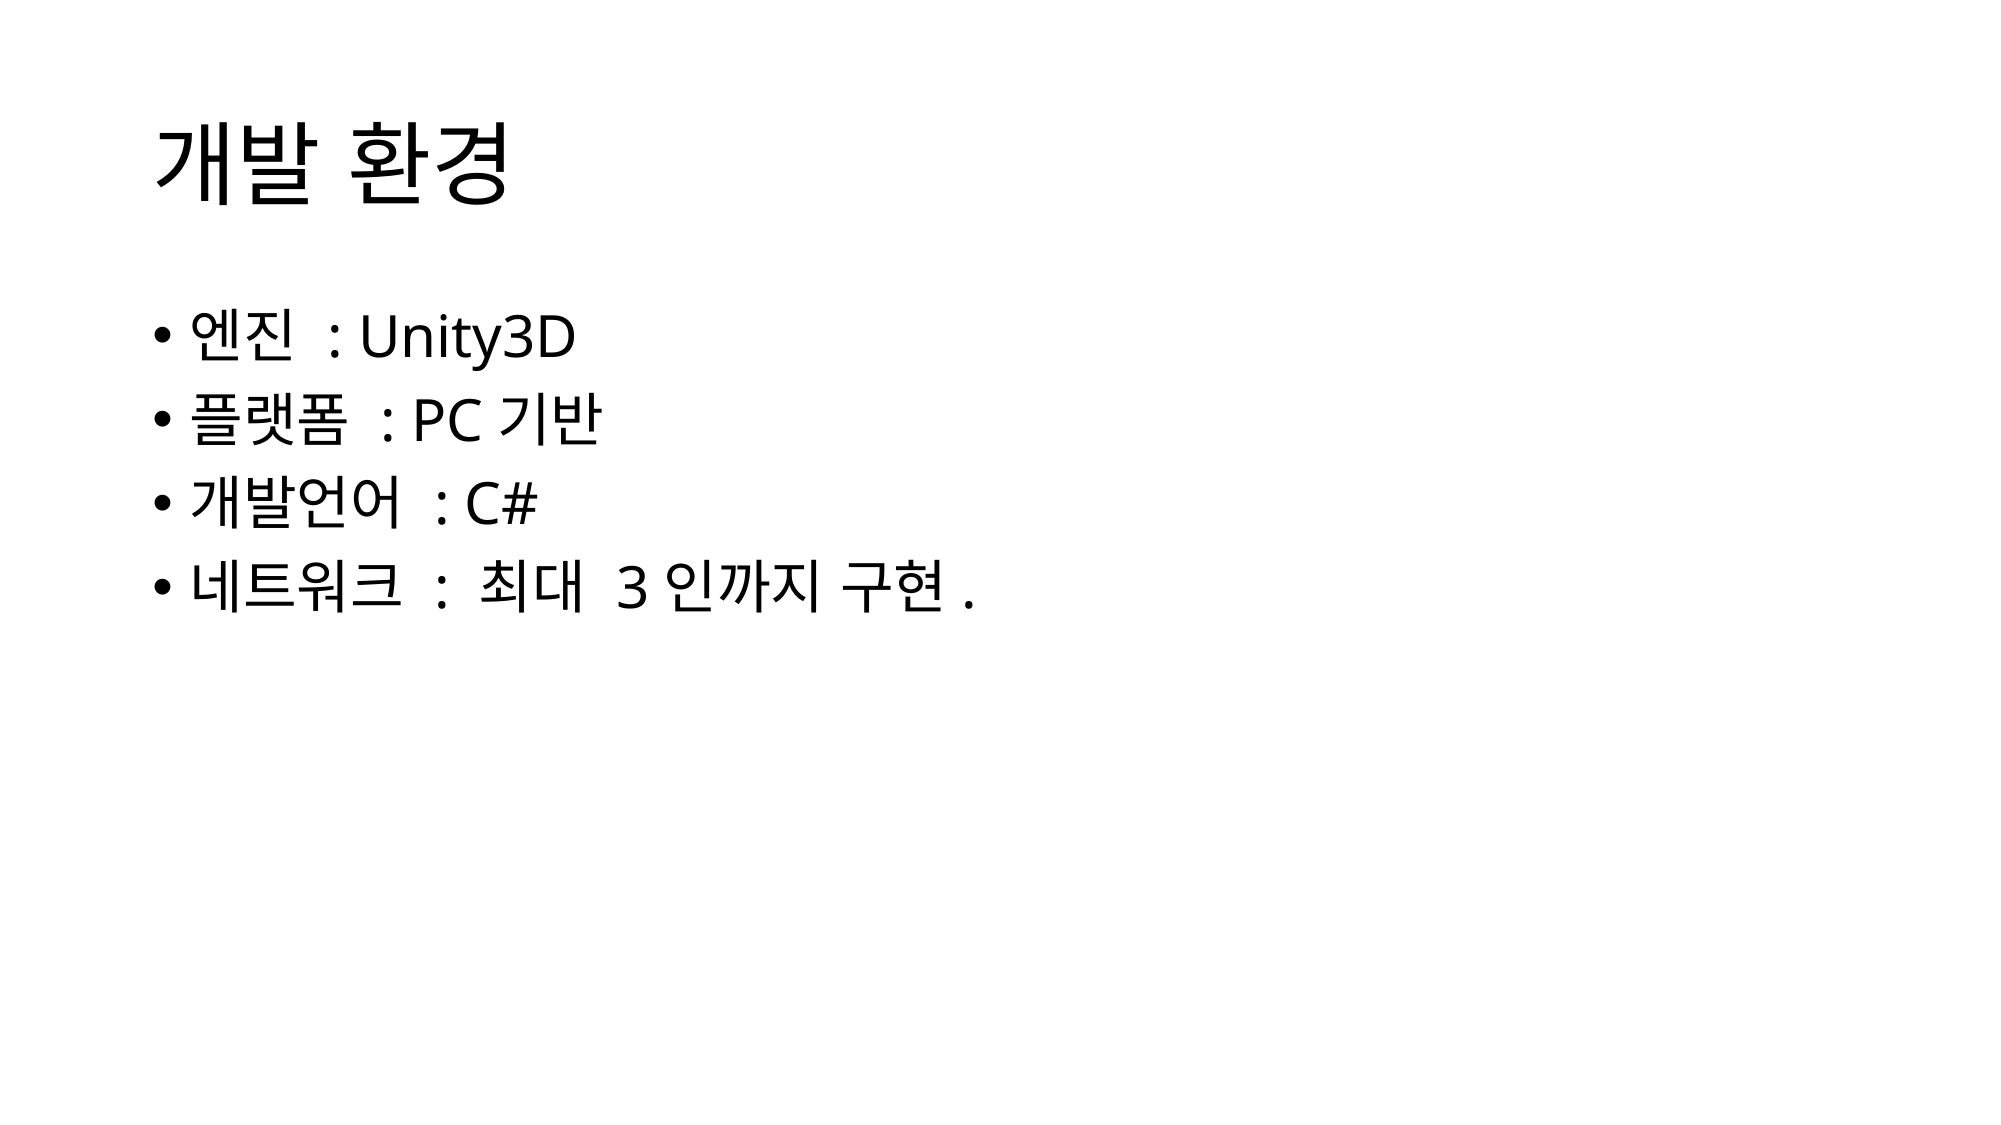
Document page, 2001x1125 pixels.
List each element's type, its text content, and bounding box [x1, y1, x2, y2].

list 엔진 : Unity3D 플랫폼 : PC기반 개발언어 : C# 네트워크 : 최대 3인까지 구현. [137, 299, 1863, 1014]
title 개발 환경 [137, 59, 1863, 278]
